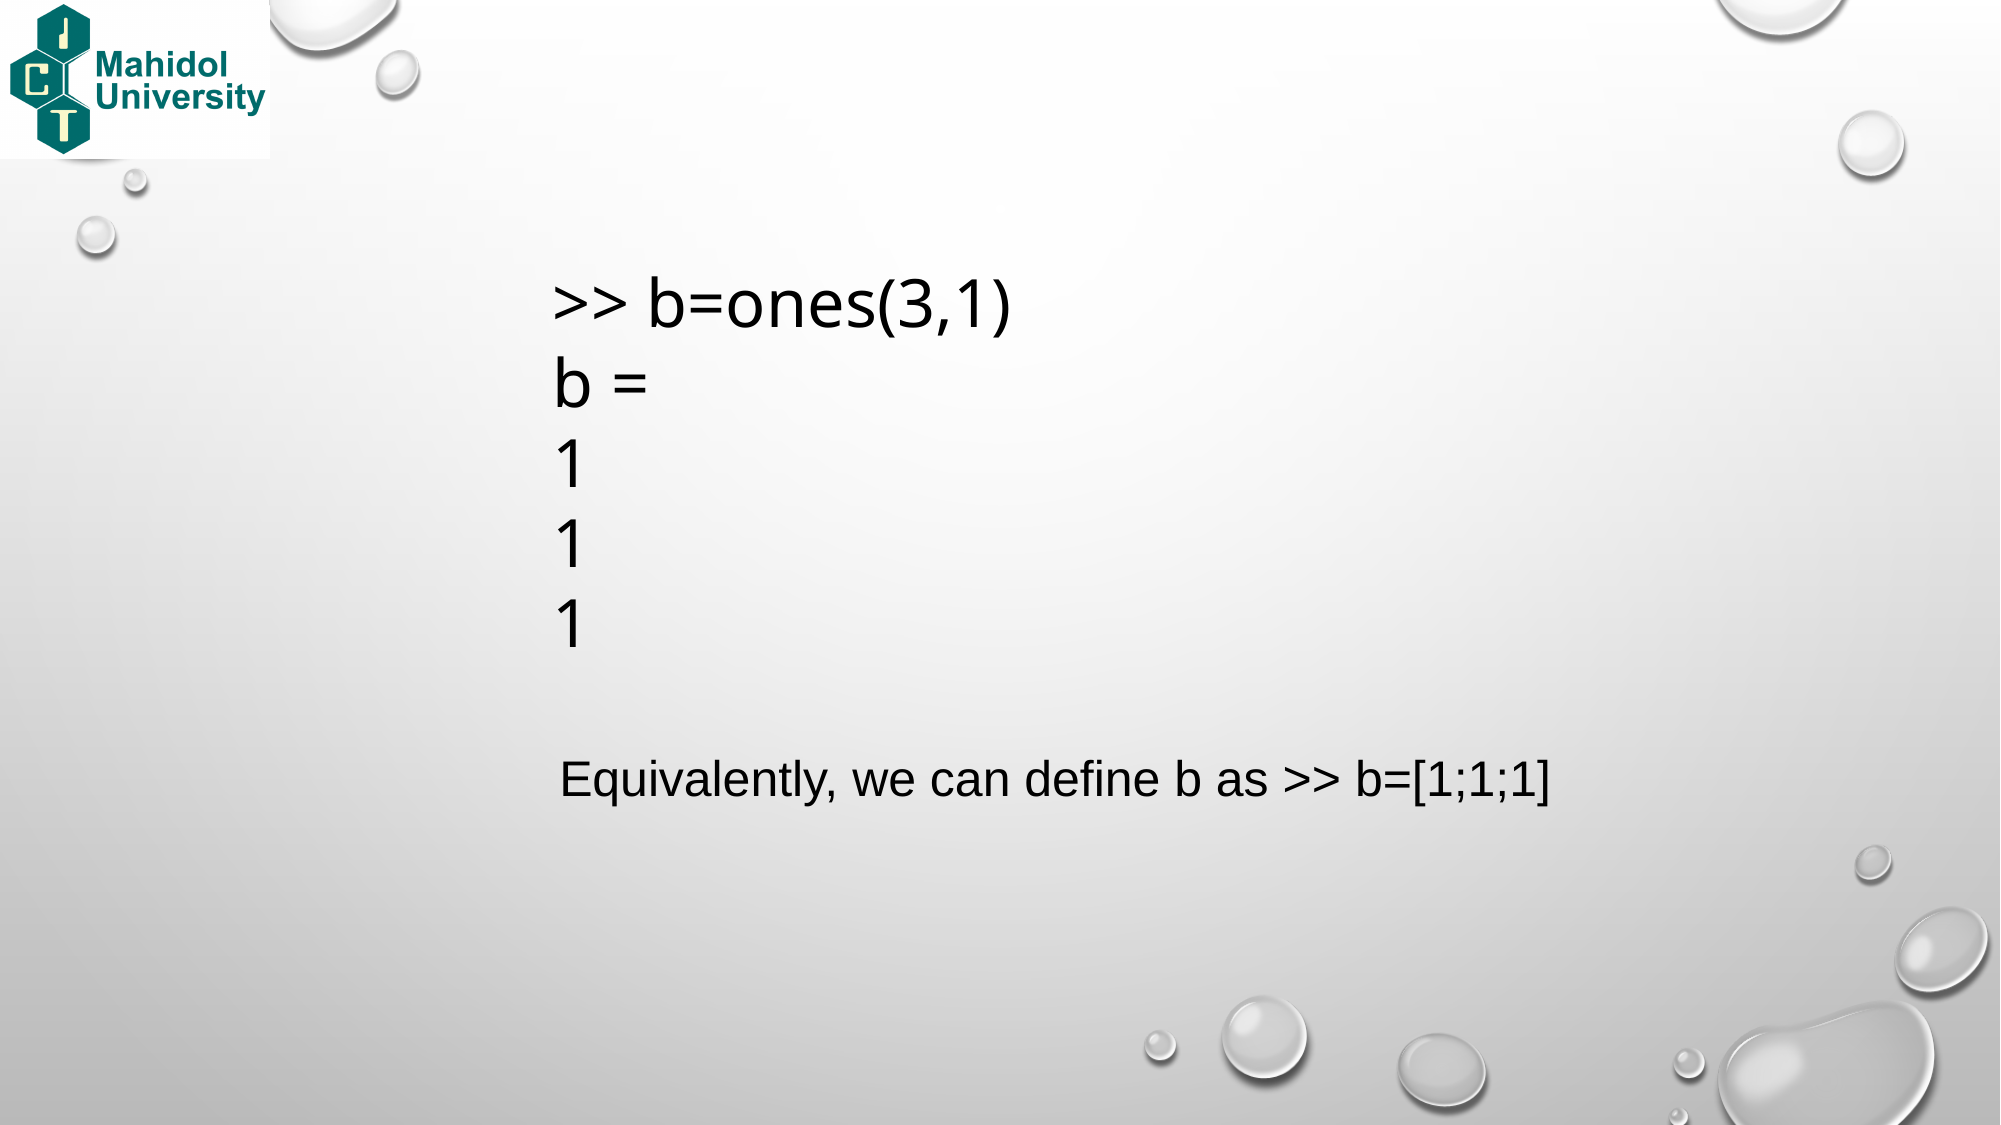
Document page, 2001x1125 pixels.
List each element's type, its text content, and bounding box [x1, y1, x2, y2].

picture [0, 0, 2000, 1125]
text_box >> b=ones(3,1) b = 1 1 1 [538, 253, 1539, 668]
text_box Equivalently, we can define b as >> b=[1;1;1] [544, 739, 1568, 815]
